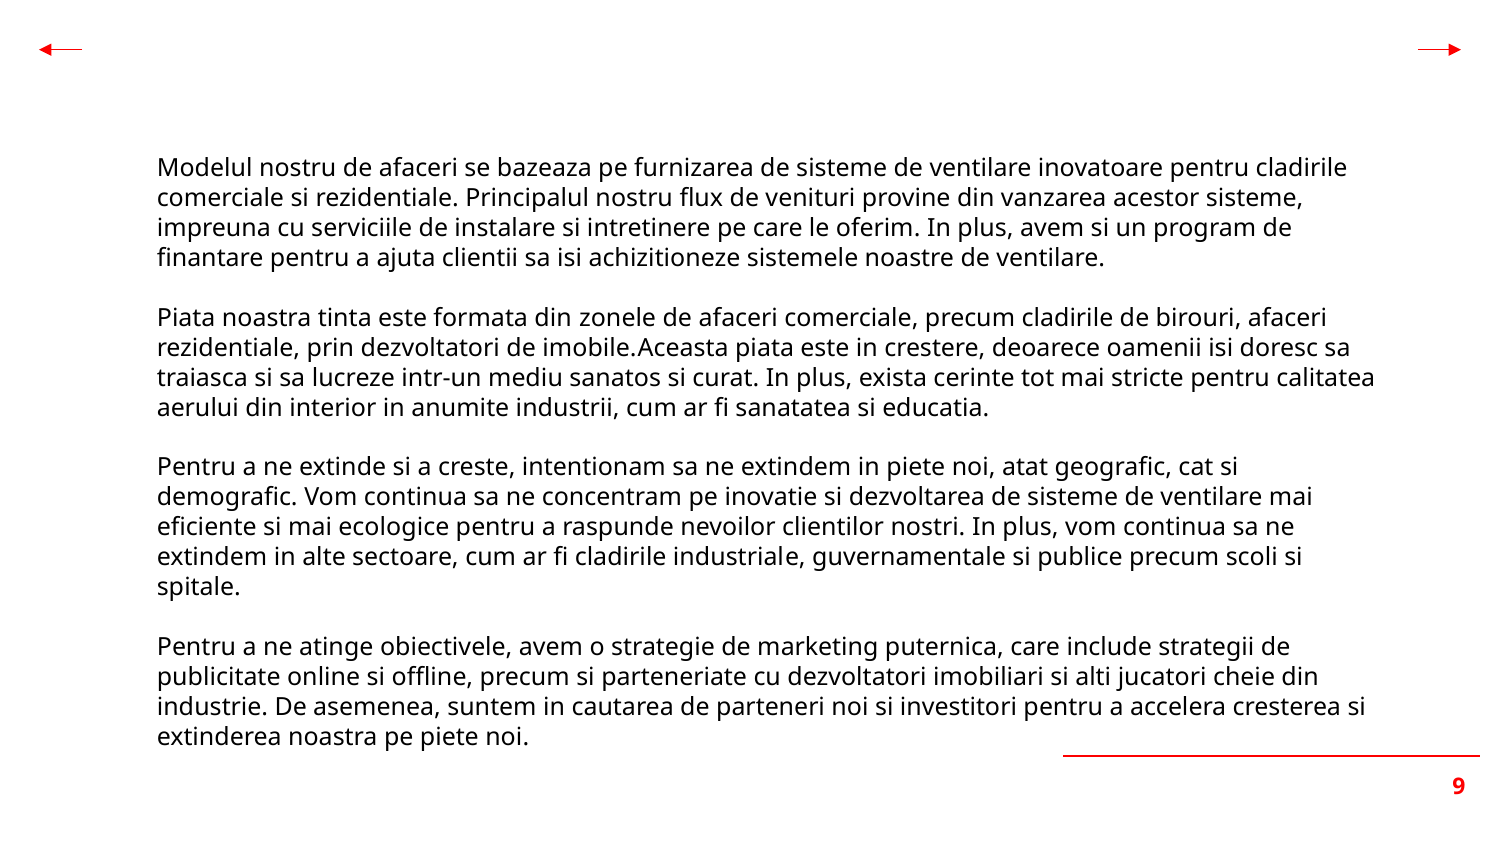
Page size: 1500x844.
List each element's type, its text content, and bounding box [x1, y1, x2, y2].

subtitle Modelul nostru de afaceri se bazeaza pe furnizarea de sisteme de ventilare inovatoare pentru cladirile comerciale si rezidentiale. Principalul nostru flux de venituri provine din vanzarea acestor sisteme, impreuna cu serviciile de instalare si intretinere pe care le oferim. In plus, avem si un program de finantare pentru a ajuta clientii sa isi achizitioneze sistemele noastre de ventilare. Piata noastra tinta este formata din zonele de afaceri comerciale, precum cladirile de birouri, afaceri rezidentiale, prin dezvoltatori de imobile.Aceasta piata este in crestere, deoarece oamenii isi doresc sa traiasca si sa lucreze intr-un mediu sanatos si curat. In plus, exista cerinte tot mai stricte pentru calitatea aerului din interior in anumite industrii, cum ar fi sanatatea si educatia. Pentru a ne extinde si a creste, intentionam sa ne extindem in piete noi, atat geografic, cat si demografic. Vom continua sa ne concentram pe inovatie si dezvoltarea de sisteme de ventilare mai eficiente si mai ecologice pentru a raspunde nevoilor clientilor nostri. In plus, vom continua sa ne extindem in alte sectoare, cum ar fi cladirile industriale, guvernamentale si publice precum scoli si spitale. Pentru a ne atinge obiectivele, avem o strategie de marketing puternica, care include strategii de publicitate online si offline, precum si parteneriate cu dezvoltatori imobiliari si alti jucatori cheie din industrie. De asemenea, suntem in cautarea de parteneri noi si investitori pentru a accelera cresterea si extinderea noastra pe piete noi. [141, 151, 1394, 693]
